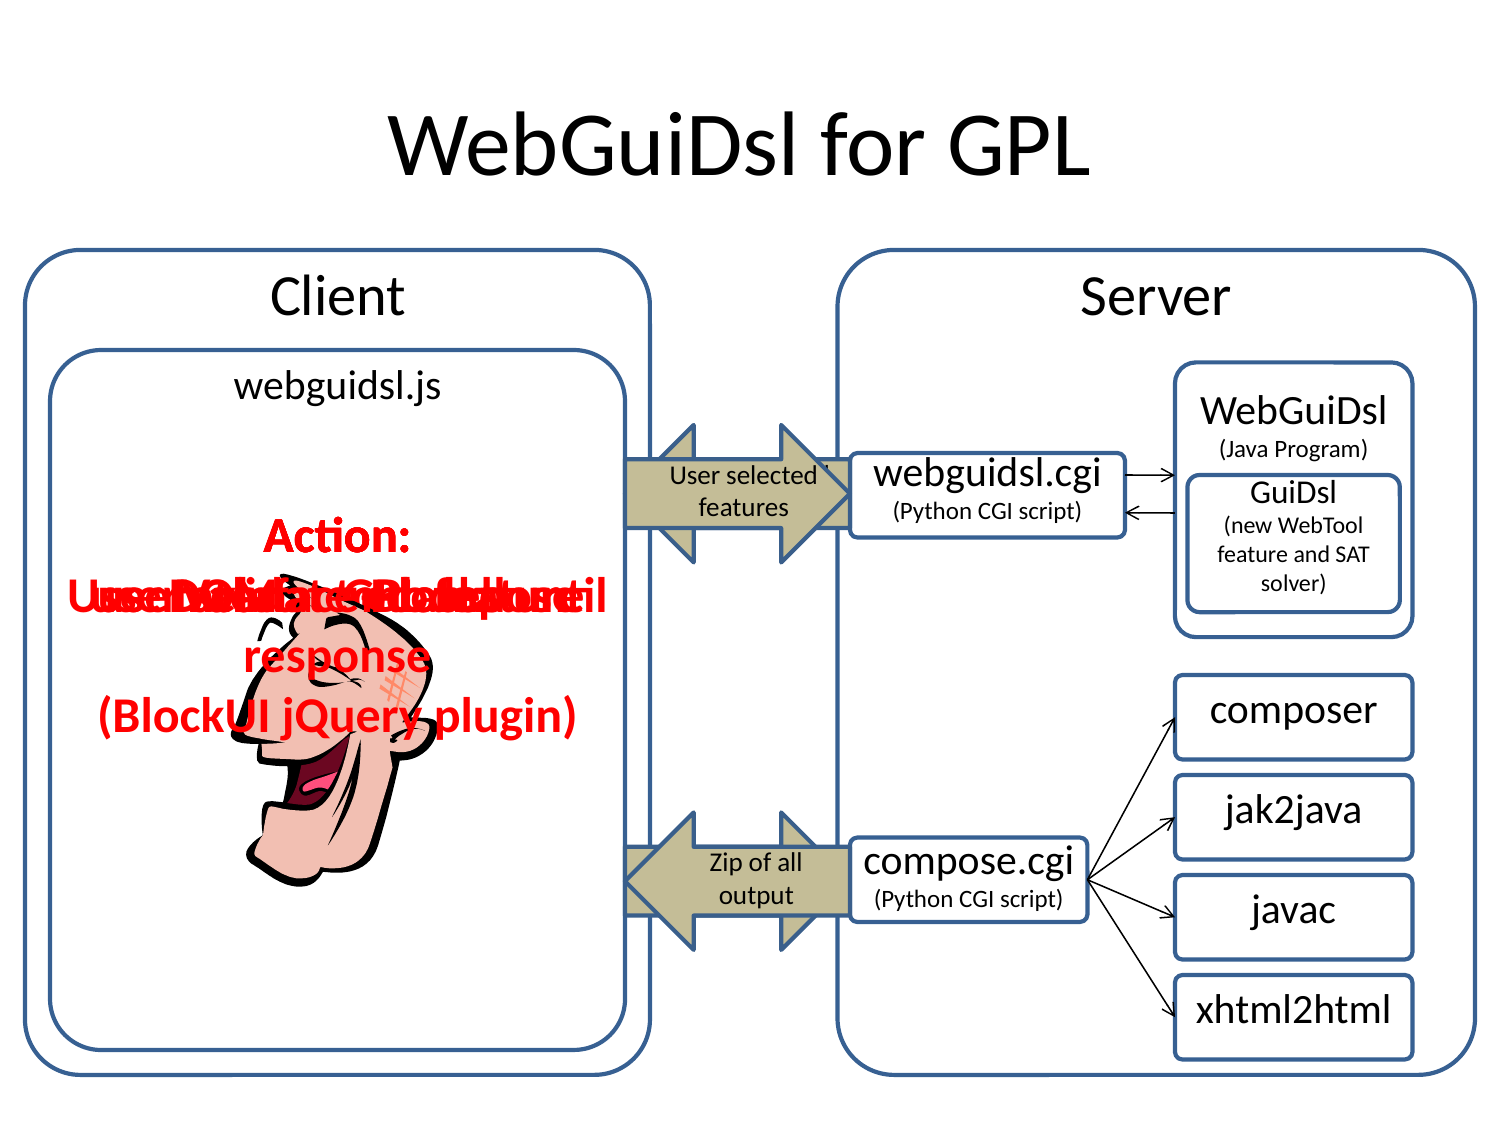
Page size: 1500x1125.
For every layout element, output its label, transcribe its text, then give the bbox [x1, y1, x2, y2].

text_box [49, 494, 626, 888]
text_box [624, 812, 851, 951]
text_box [1174, 362, 1413, 638]
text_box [1087, 716, 1176, 816]
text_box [624, 424, 851, 563]
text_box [849, 437, 1126, 615]
text_box compose.cgi (Python CGI script) [855, 825, 1082, 950]
text_box [835, 291, 1478, 1078]
text_box Server [837, 249, 1475, 365]
text_box xhtml2html [1174, 974, 1413, 1070]
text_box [1087, 816, 1176, 879]
text_box webguidsl.js [50, 350, 625, 415]
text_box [1087, 879, 1176, 1018]
text_box javac [1179, 874, 1413, 970]
text_box composer [1174, 674, 1413, 770]
text_box [47, 386, 628, 495]
title WebGuiDsl for GPL [75, 45, 1425, 233]
text_box Client [26, 249, 650, 335]
text_box jak2java [1179, 774, 1413, 870]
text_box [22, 286, 653, 1078]
text_box [47, 893, 628, 1053]
